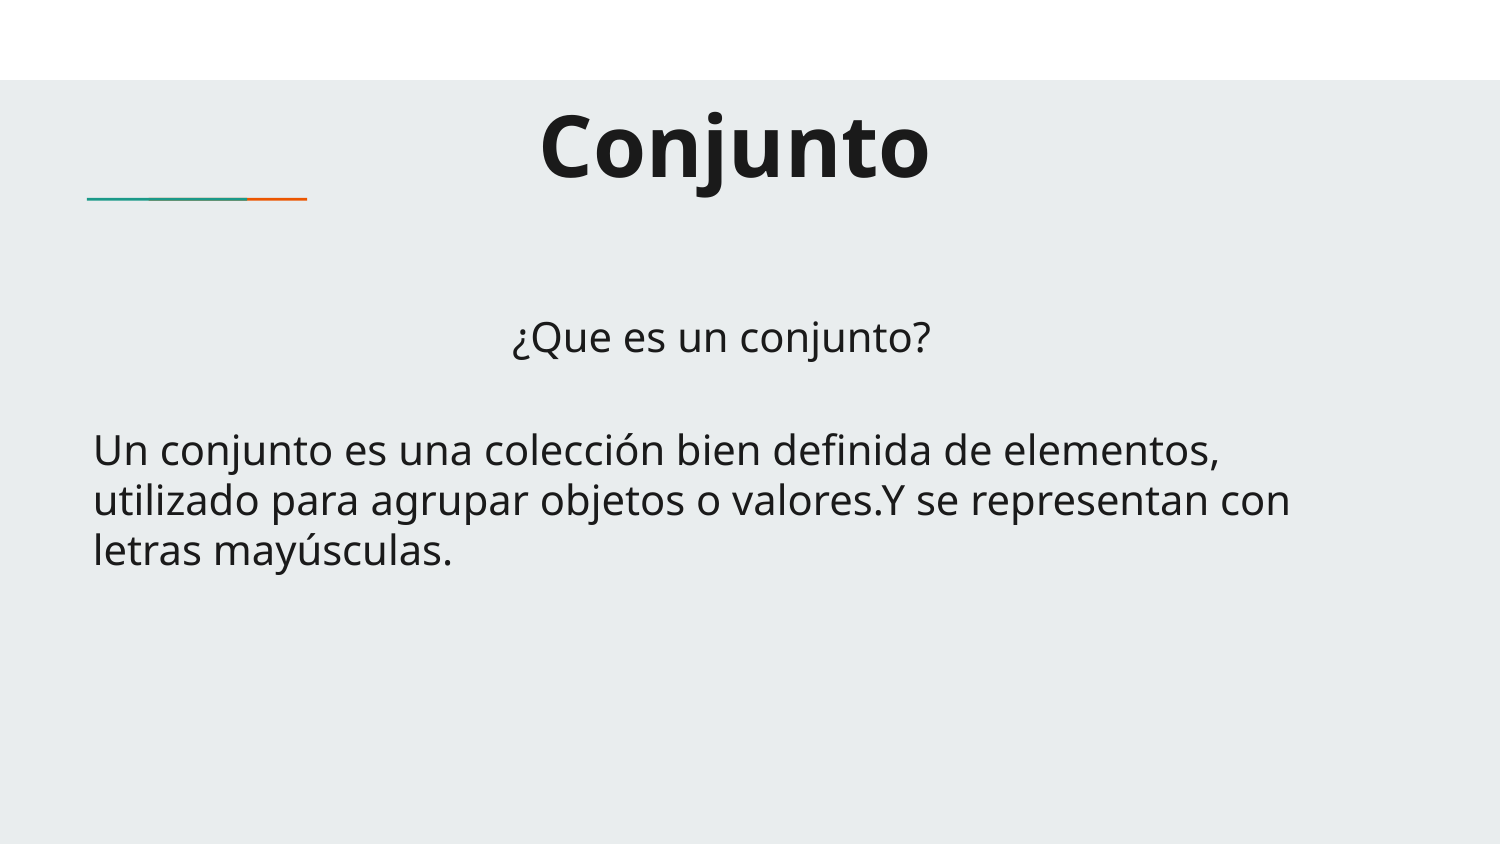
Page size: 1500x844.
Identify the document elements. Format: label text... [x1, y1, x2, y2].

title Conjunto [523, 70, 976, 218]
subtitle Un conjunto es una colección bien definida de elementos, utilizado para agrupar objetos o valores.Y se representan con letras mayúsculas. [78, 408, 1408, 718]
text_box ¿Que es un conjunto? [467, 296, 976, 385]
